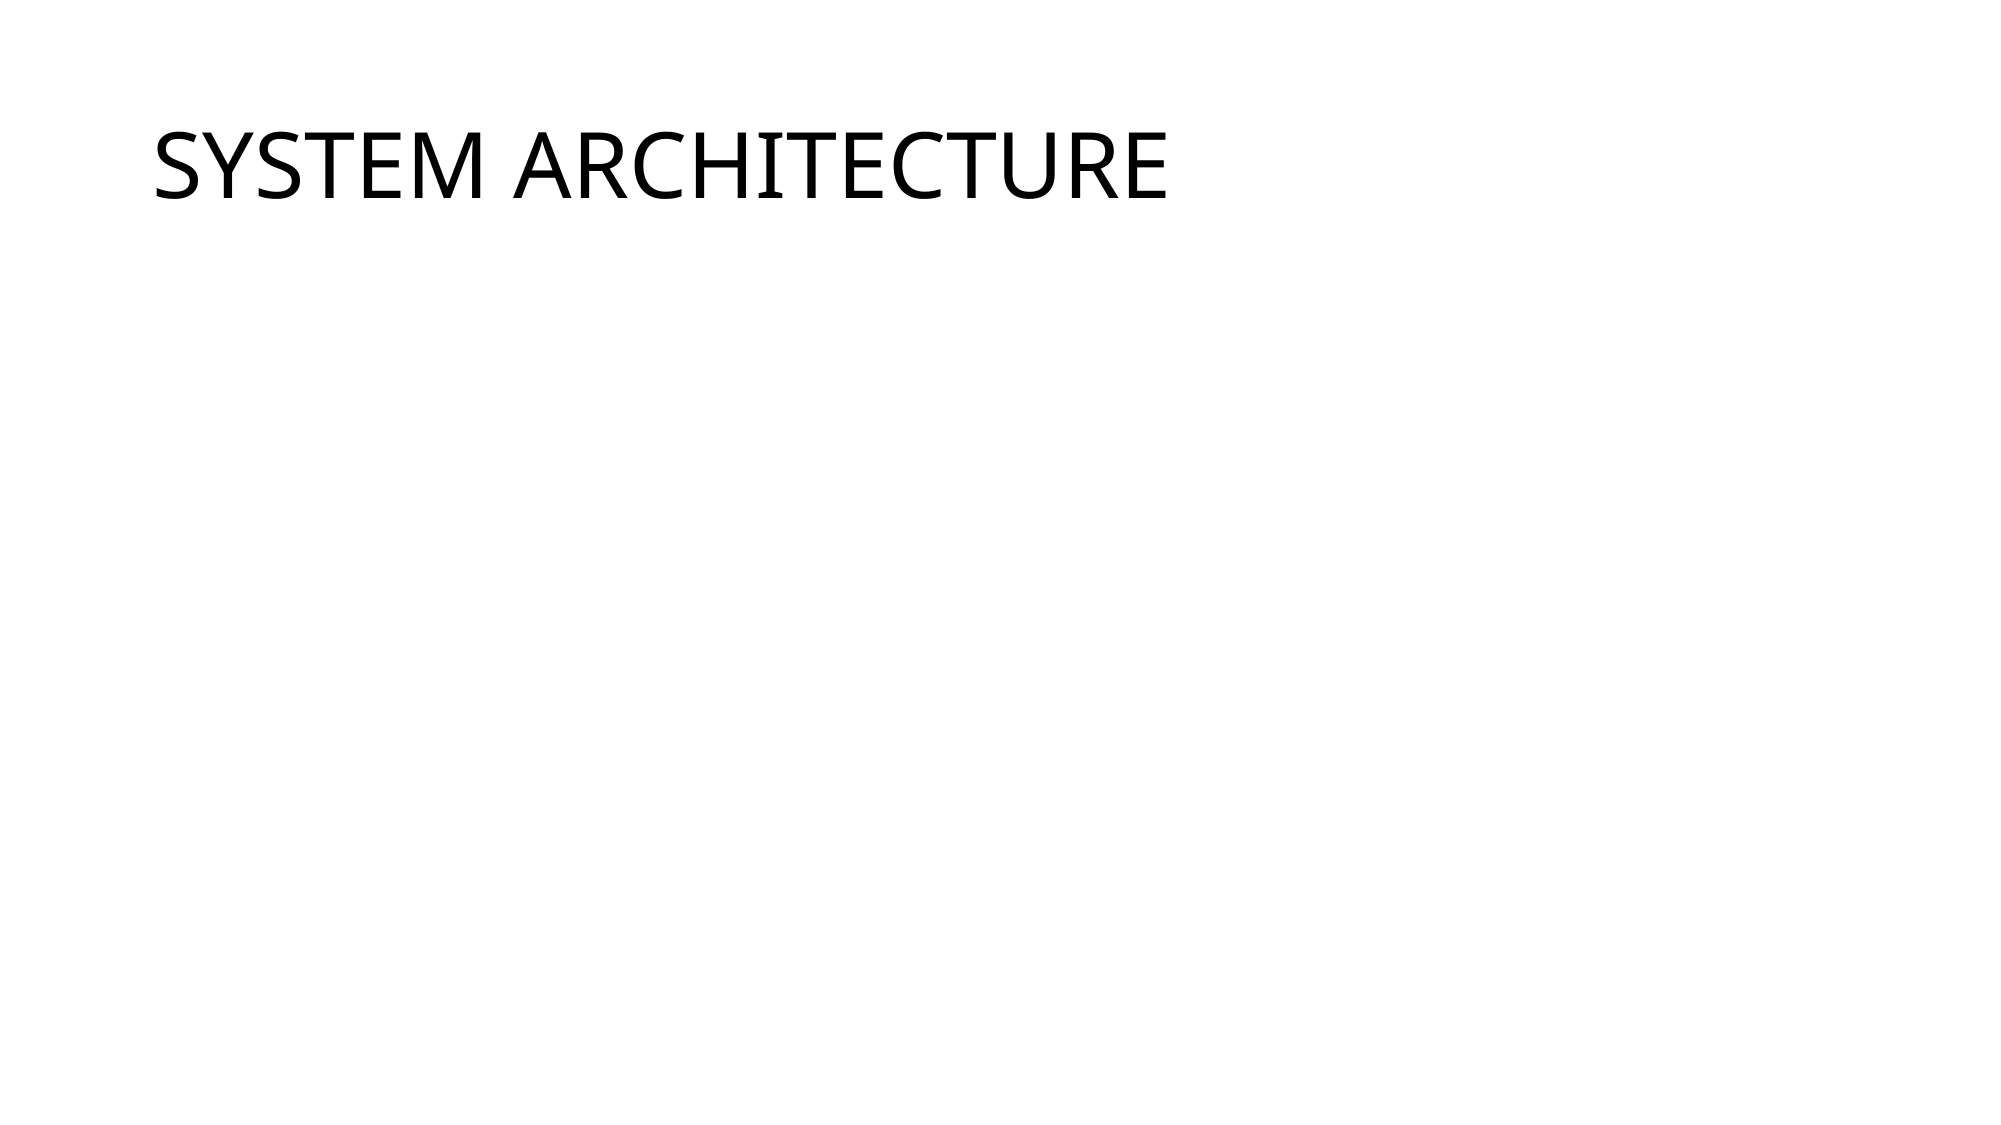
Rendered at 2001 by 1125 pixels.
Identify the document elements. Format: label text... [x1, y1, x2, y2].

title SYSTEM ARCHITECTURE [137, 59, 1863, 278]
